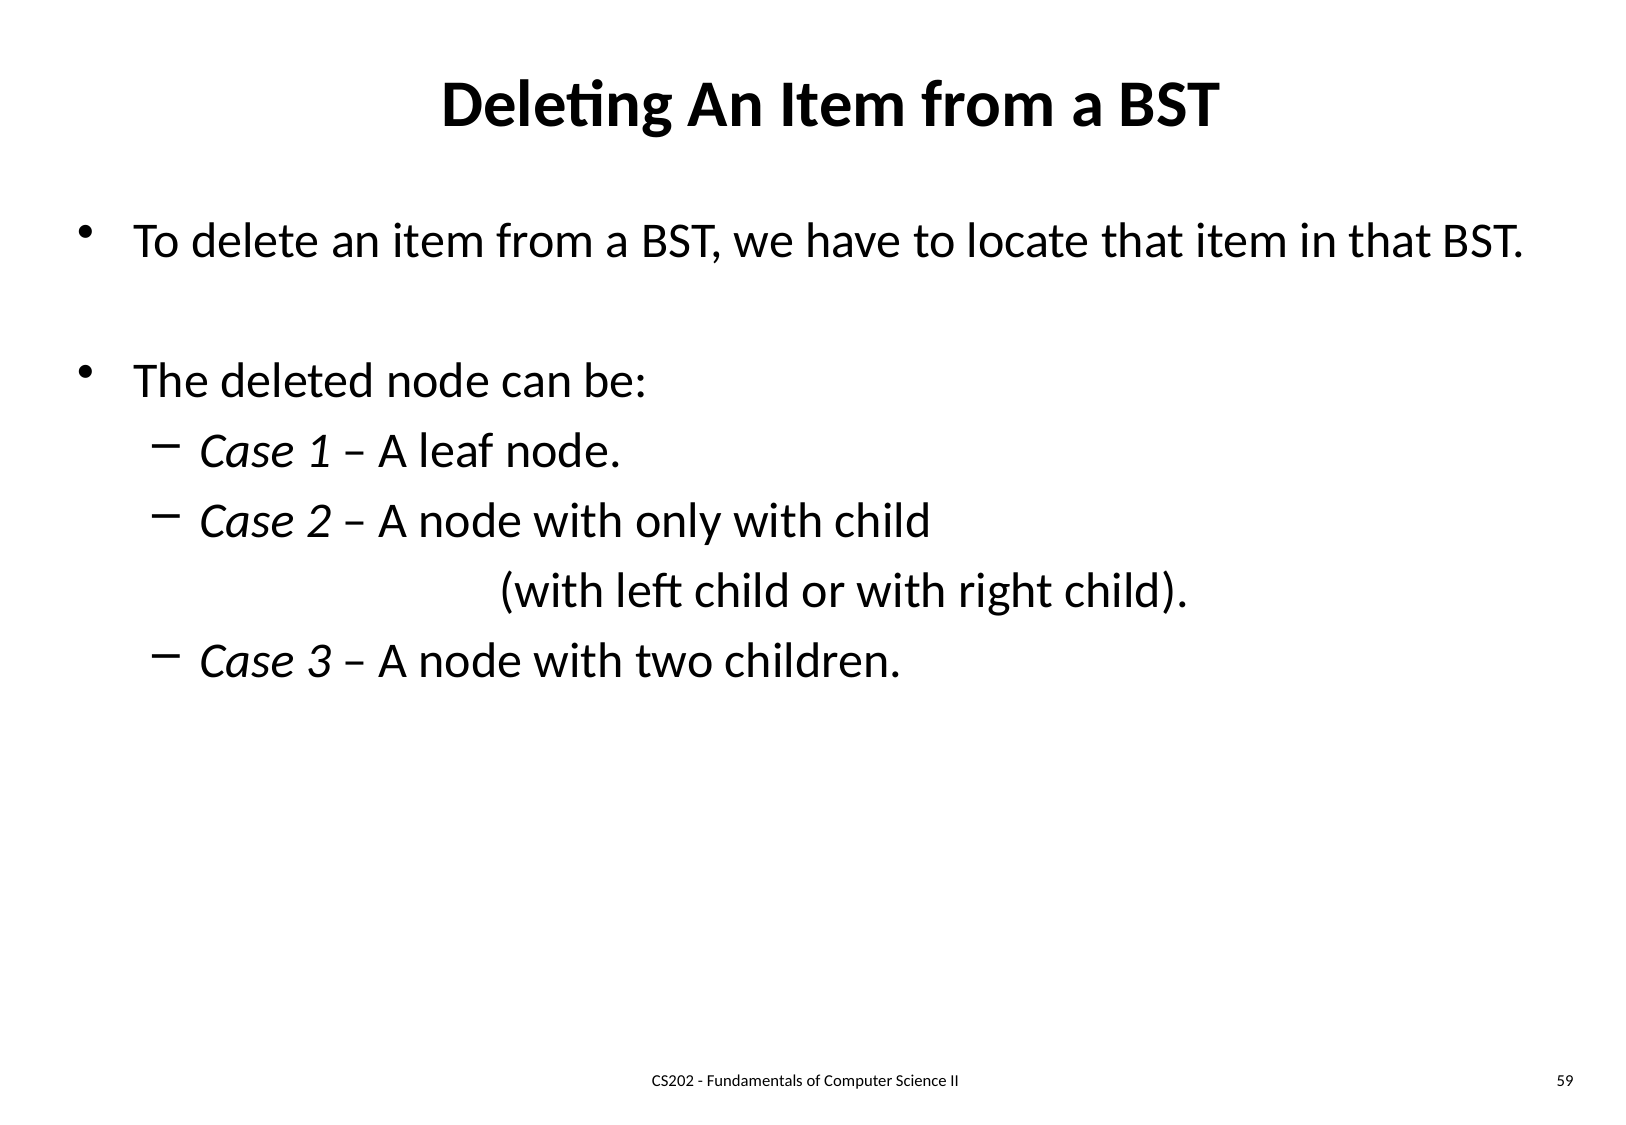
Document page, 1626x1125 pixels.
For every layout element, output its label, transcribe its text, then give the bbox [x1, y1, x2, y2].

list To delete an item from a BST, we have to locate that item in that BST. The deleted node can be: Case 1 – A leaf node. Case 2 – A node with only with child (with left child or with right child). Case 3 – A node with two children. [62, 200, 1588, 1038]
title Deleting An Item from a BST [62, 24, 1600, 175]
slide_number 59 [1250, 1062, 1589, 1100]
footer CS202 - Fundamentals of Computer Science II [501, 1062, 1111, 1100]
